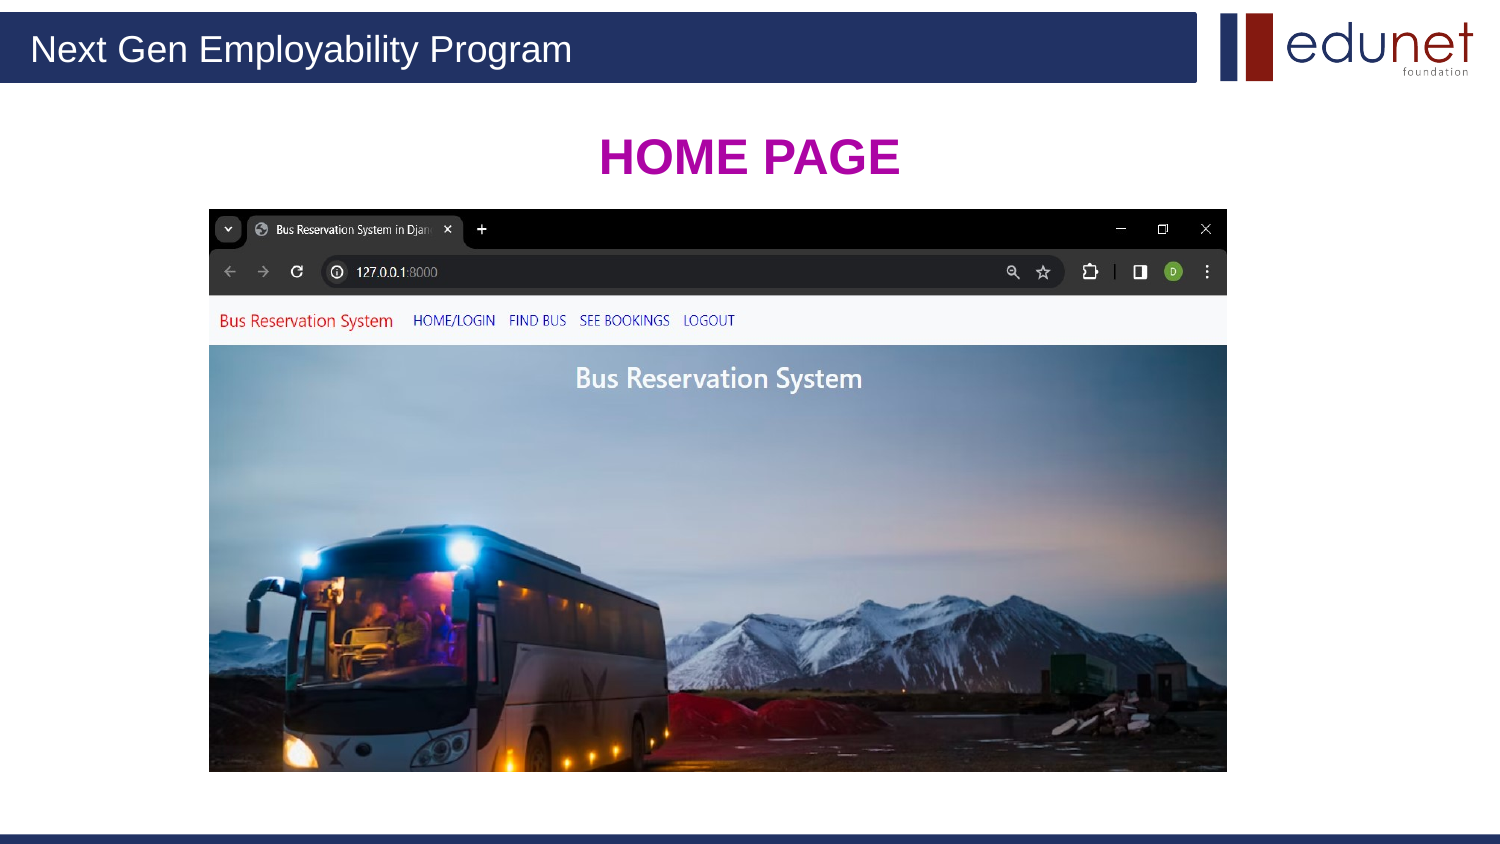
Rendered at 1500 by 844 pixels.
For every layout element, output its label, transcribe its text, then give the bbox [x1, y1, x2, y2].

picture [209, 209, 1228, 772]
picture [1279, 14, 1482, 83]
title HOME PAGE [103, 101, 1397, 208]
